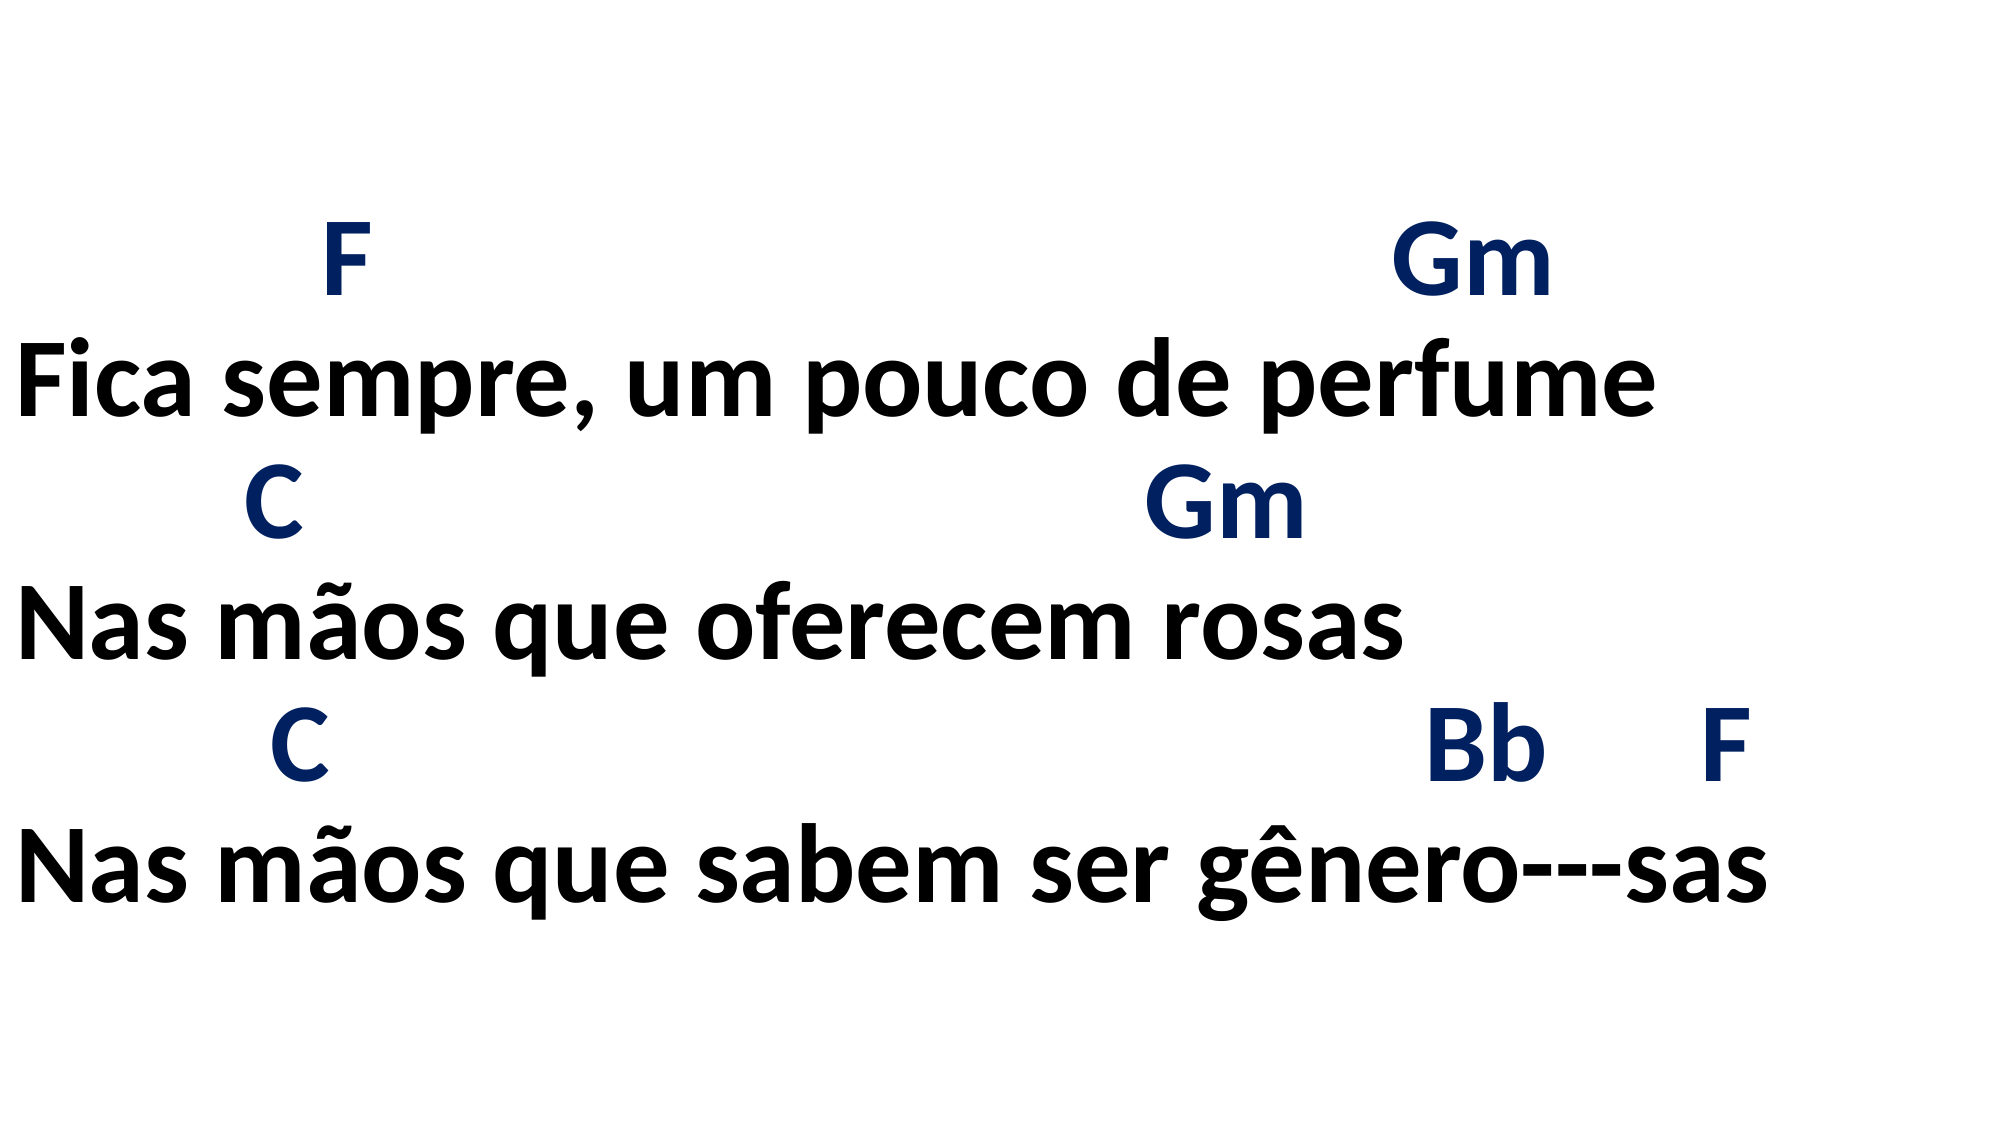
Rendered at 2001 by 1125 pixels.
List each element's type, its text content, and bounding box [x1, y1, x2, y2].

title F Gm Fica sempre, um pouco de perfume C Gm Nas mãos que oferecem rosas C Bb F Nas mãos que sabem ser gênero---sas [0, 0, 2000, 1125]
